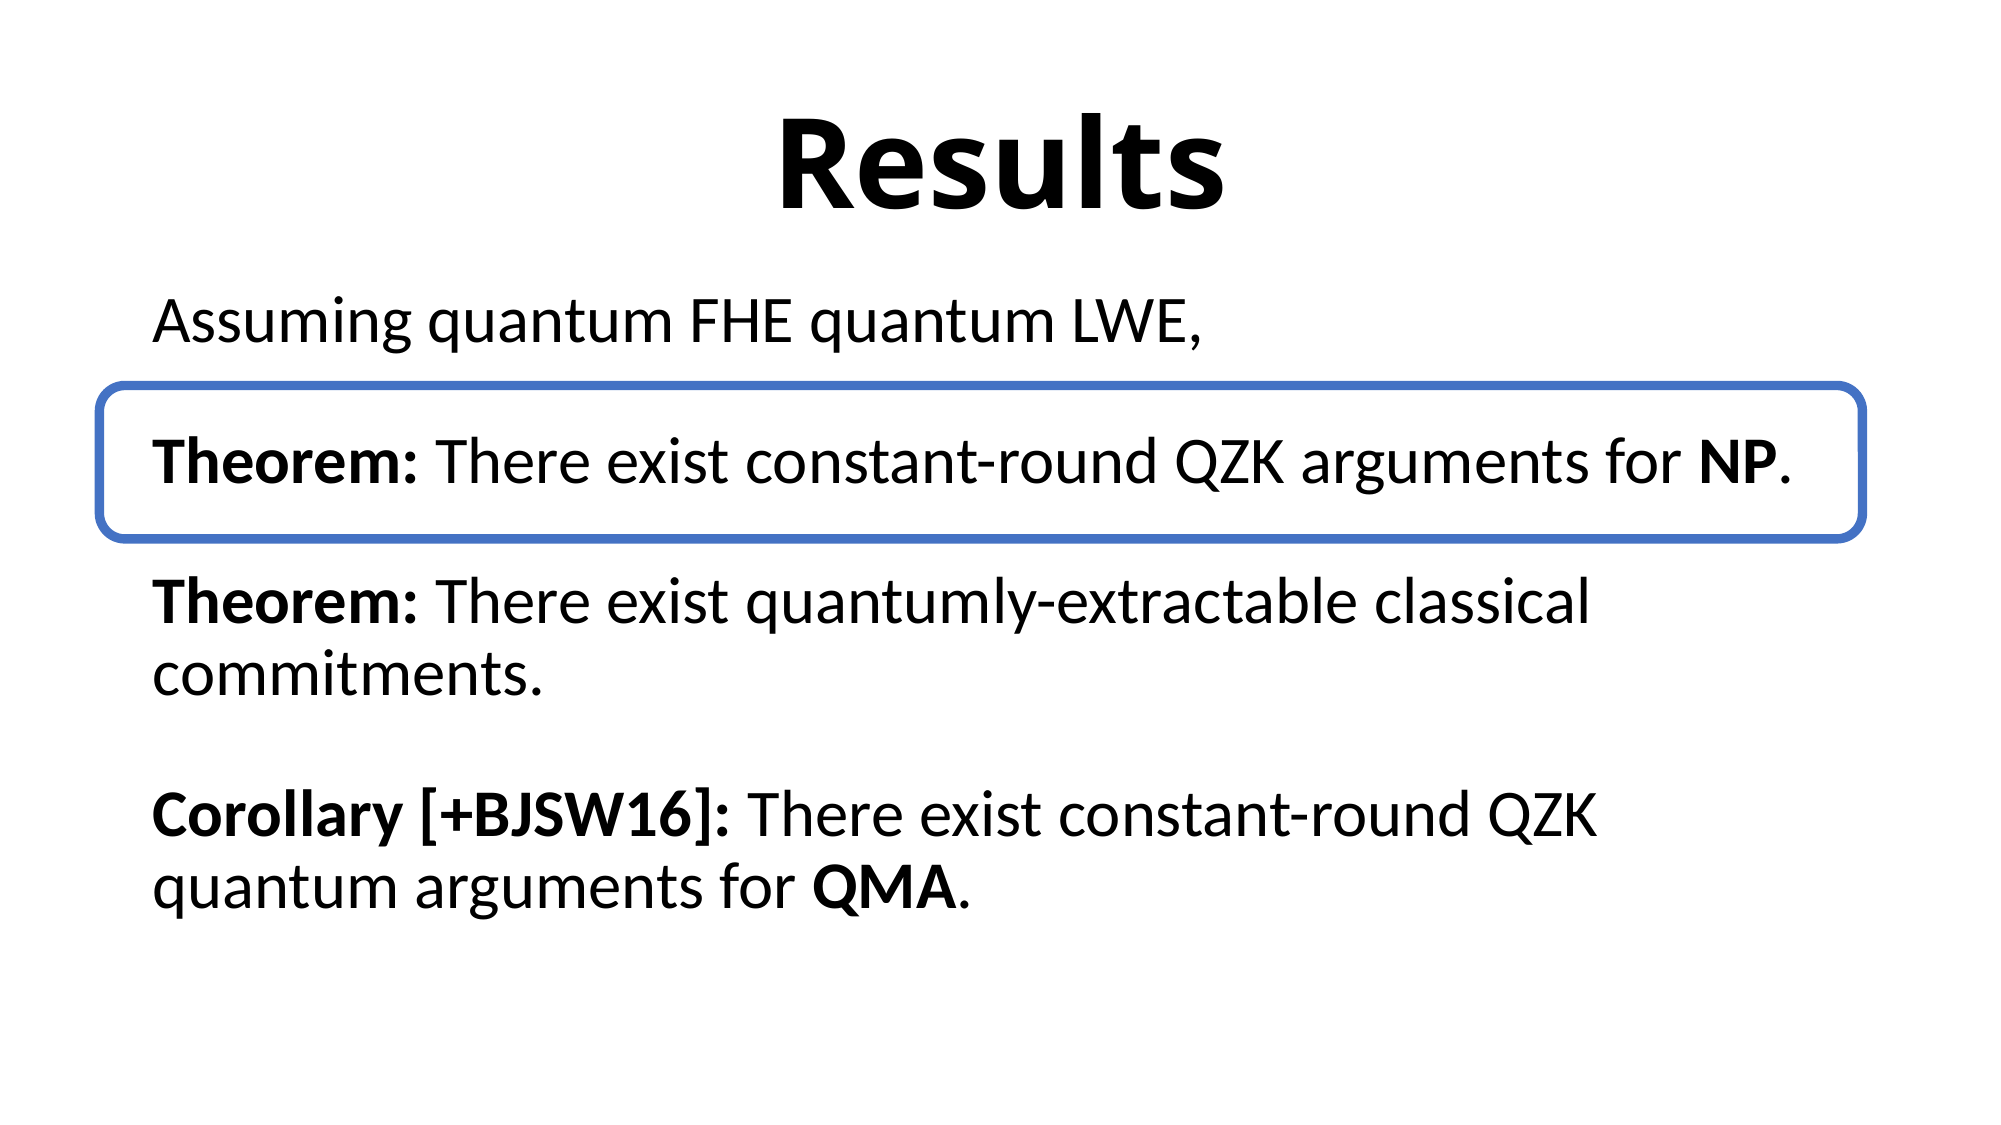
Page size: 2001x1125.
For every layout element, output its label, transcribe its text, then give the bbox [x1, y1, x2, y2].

title Results [137, 59, 1863, 277]
text_box [98, 384, 1864, 540]
list Assuming quantum FHE quantum LWE, Theorem: There exist constant-round QZK arguments for NP. Theorem: There exist quantumly-extractable classical commitments. Corollary [+BJSW16]: There exist constant-round QZK quantum arguments for QMA. [137, 277, 1863, 402]
list Assuming quantum FHE quantum LWE, Theorem: There exist constant-round QZK arguments for NP. Theorem: There exist quantumly-extractable classical commitments. Corollary [+BJSW16]: There exist constant-round QZK quantum arguments for QMA. [137, 523, 1863, 1014]
